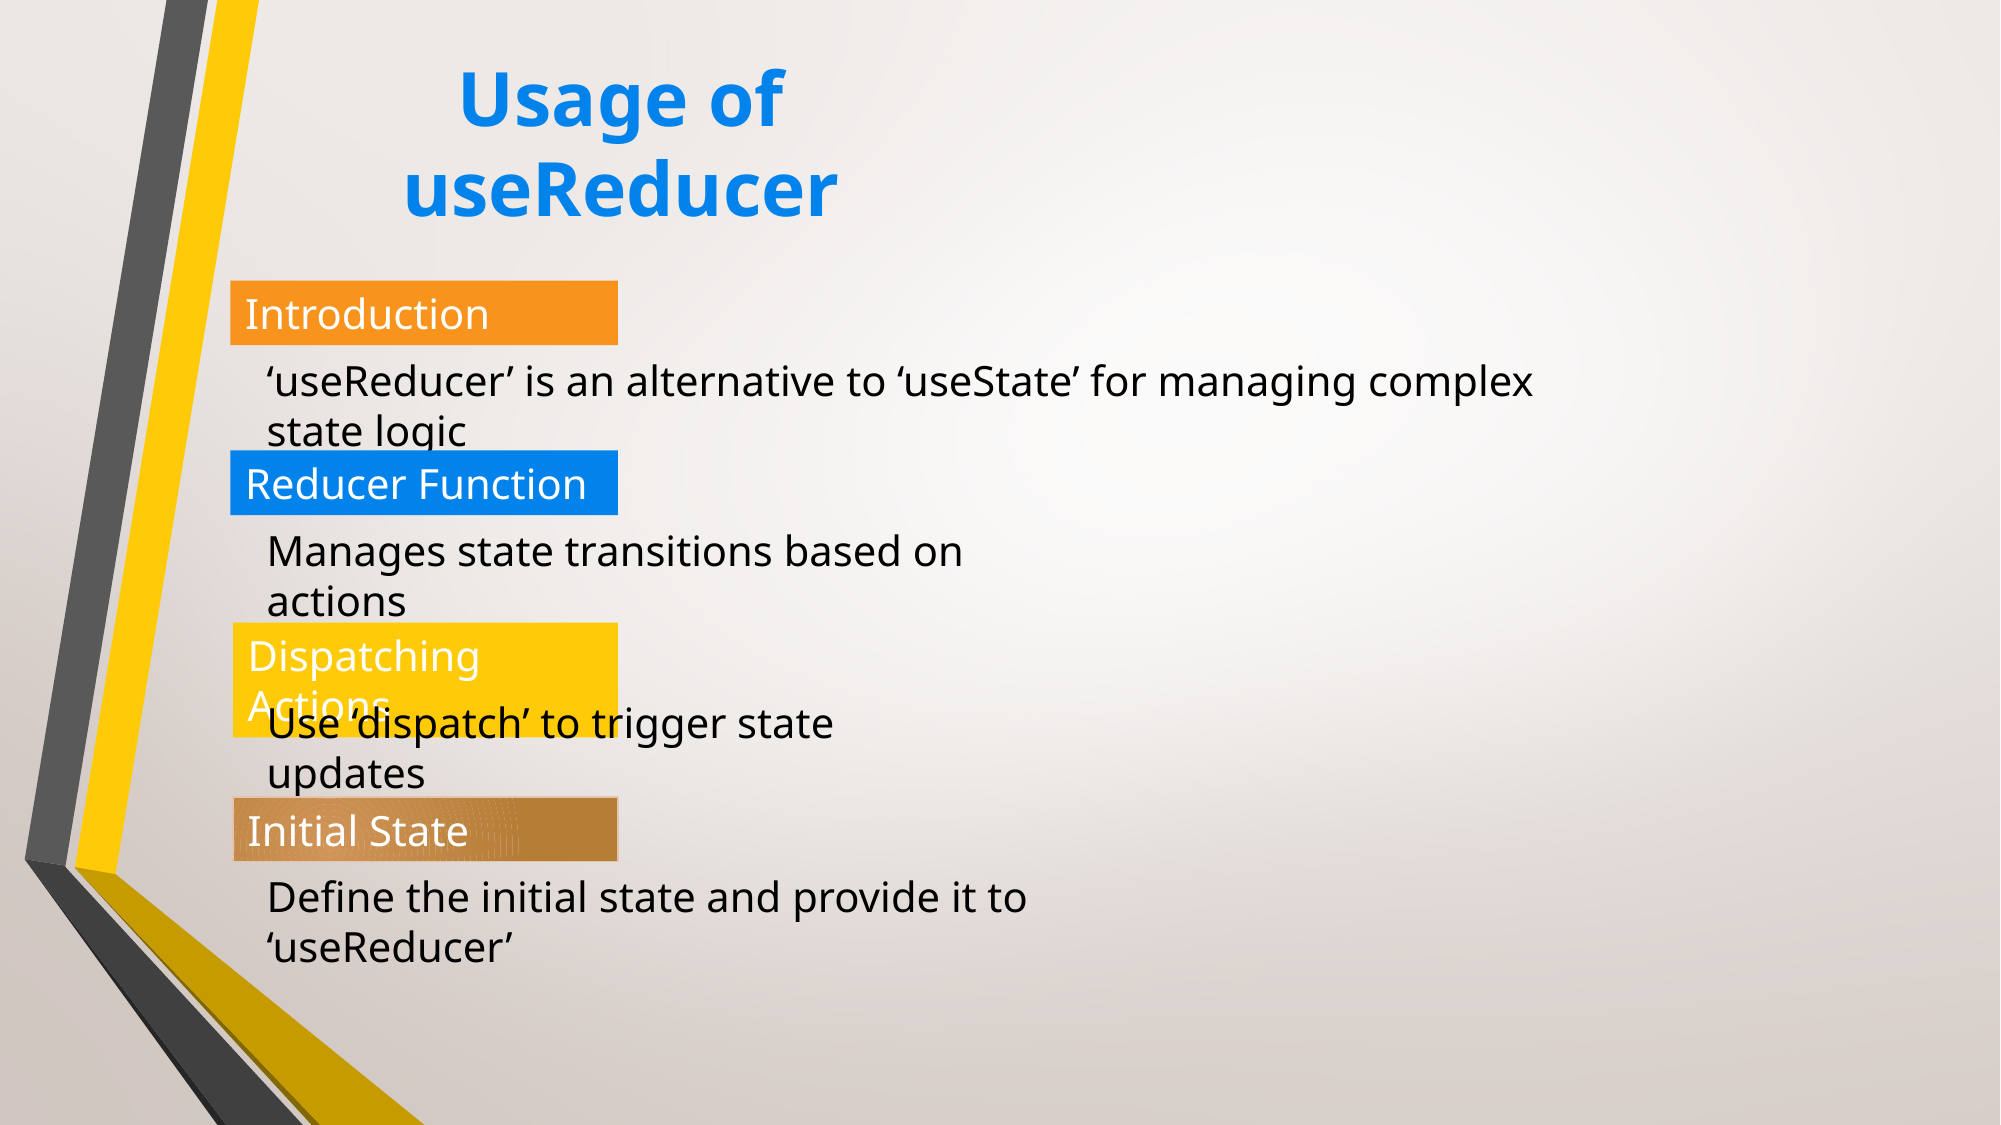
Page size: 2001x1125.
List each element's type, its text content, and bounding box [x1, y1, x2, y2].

text_box Dispatching Actions [233, 622, 618, 738]
text_box Initial State [232, 796, 619, 862]
text_box ‘useReducer’ is an alternative to ‘useState’ for managing complex state logic [251, 347, 1610, 462]
text_box Manages state transitions based on actions [251, 517, 1028, 632]
text_box Use ‘dispatch’ to trigger state updates [251, 689, 946, 805]
text_box Reducer Function [230, 450, 618, 516]
title Usage of useReducer [251, 83, 990, 200]
text_box Define the initial state and provide it to ‘useReducer’ [251, 863, 1182, 979]
text_box Introduction [230, 280, 618, 346]
